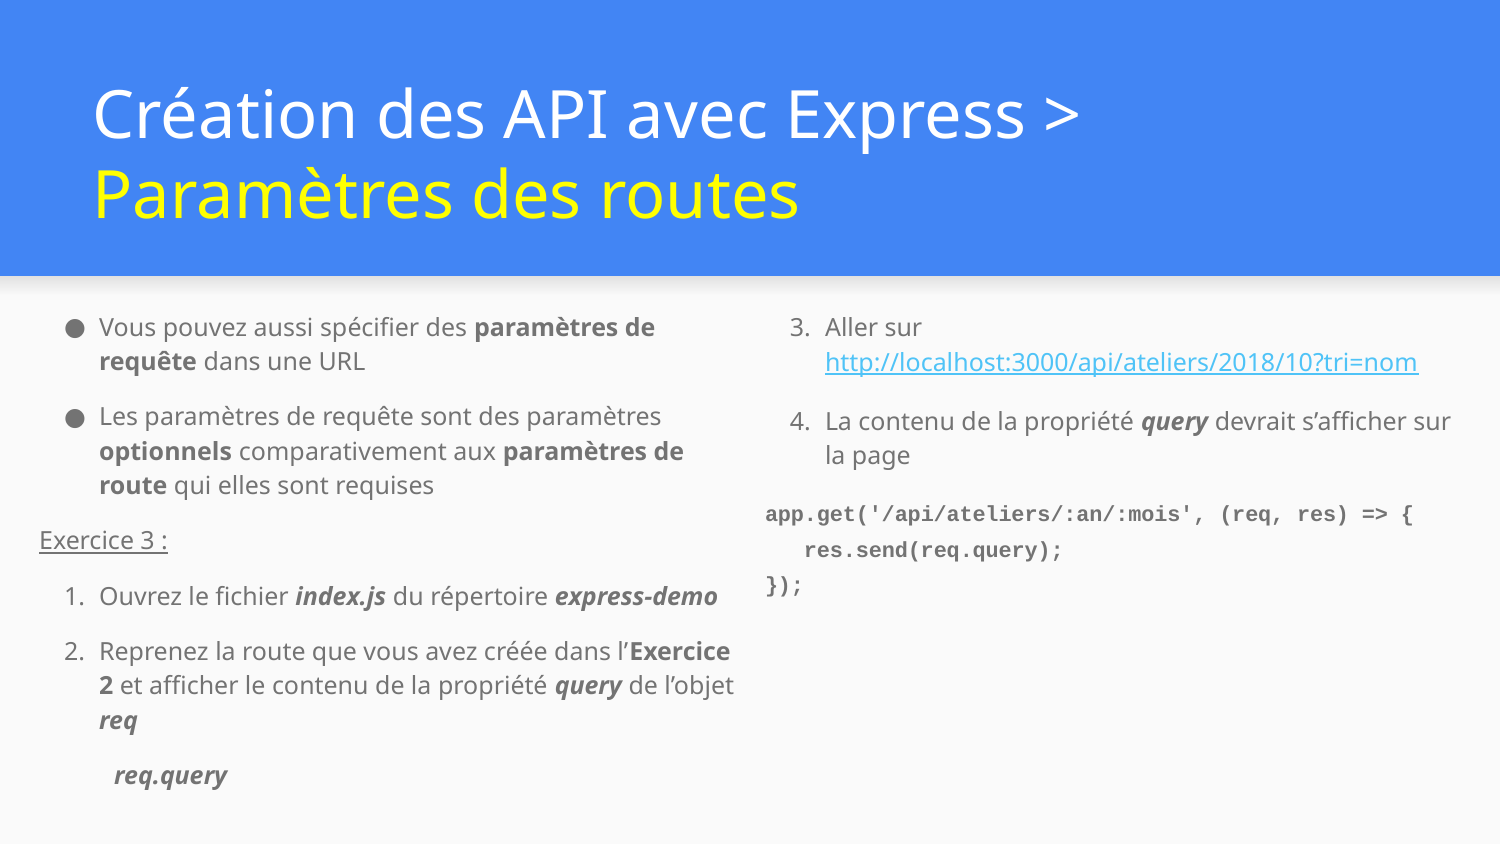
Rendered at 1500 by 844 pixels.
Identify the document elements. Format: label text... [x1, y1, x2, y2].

title Création des API avec Express > Paramètres des routes [77, 121, 1459, 248]
list Vous pouvez aussi spécifier des paramètres de requête dans une URL Les paramètres de requête sont des paramètres optionnels comparativement aux paramètres de route qui elles sont requises Exercice 3 : Ouvrez le fichier index.js du répertoire express-demo Reprenez la route que vous avez créée dans l’Exercice 2 et afficher le contenu de la propriété query de l’objet req req.query [24, 291, 750, 844]
list Aller sur http://localhost:3000/api/ateliers/2018/10?tri=nom La contenu de la propriété query devrait s’afficher sur la page app.get('/api/ateliers/:an/:mois', (req, res) => { res.send(req.query); }); [750, 291, 1476, 844]
